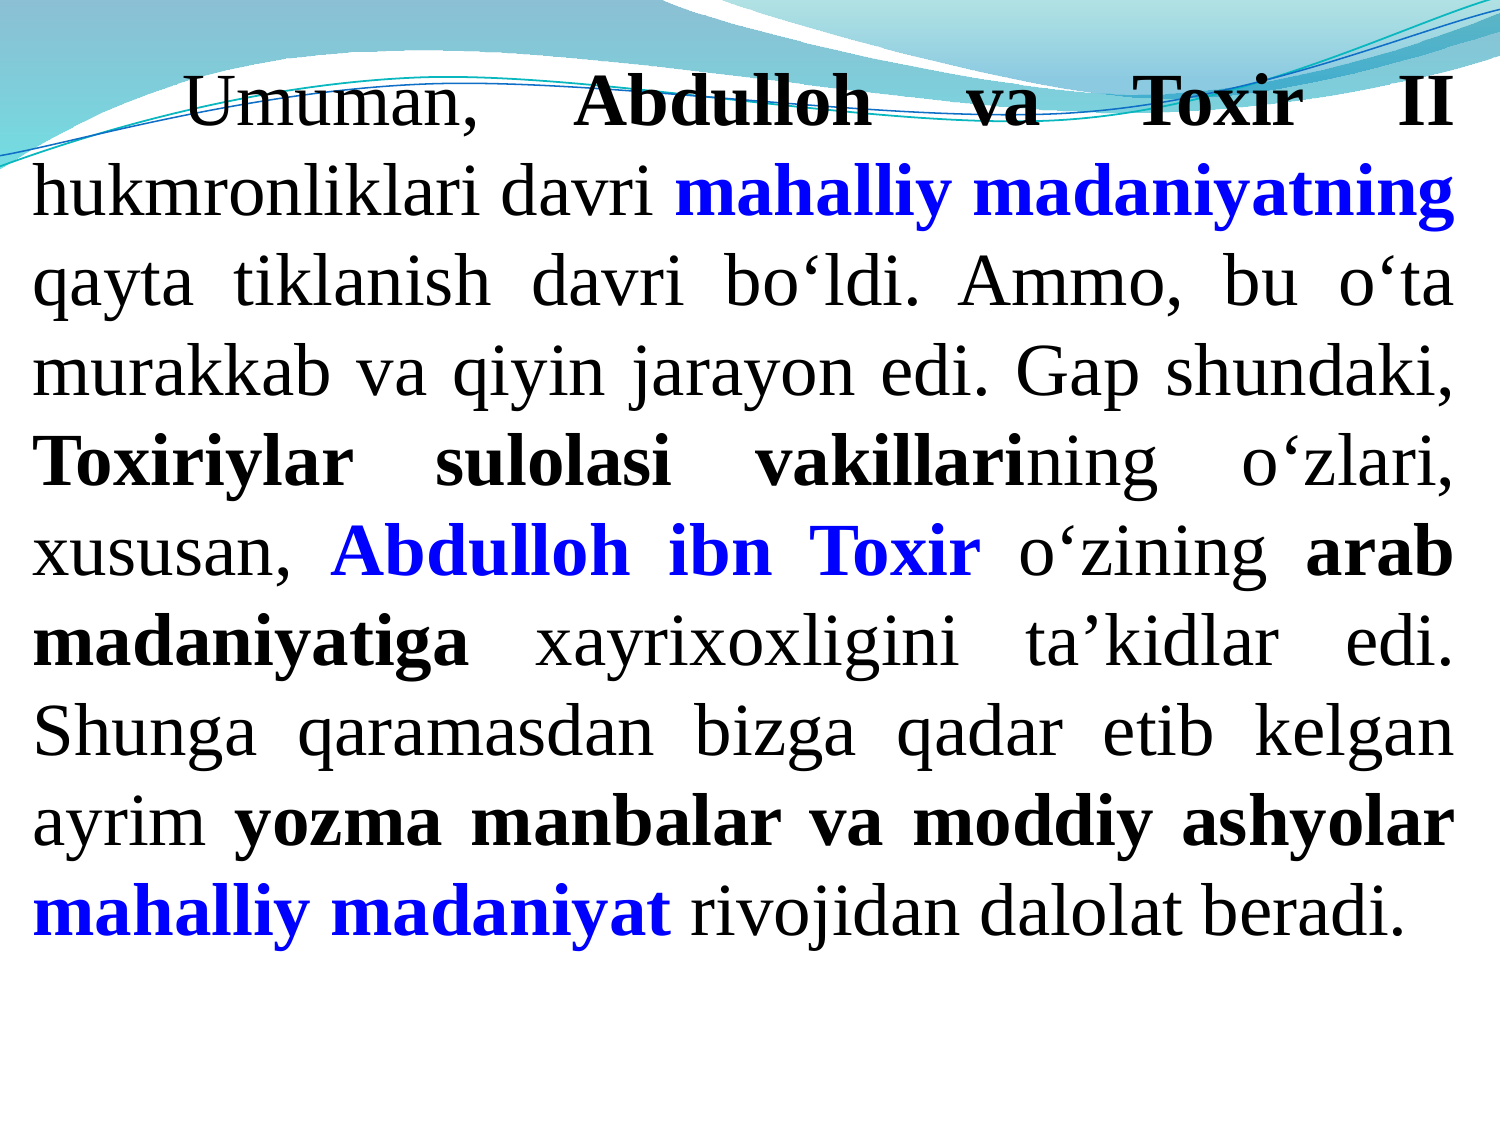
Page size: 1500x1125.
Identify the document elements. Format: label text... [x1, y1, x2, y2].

text_box Umuman, Abdulloh va Toxir II hukmronliklari davri mahalliy madaniyatning qayta tiklanish davri bo‘ldi. Ammo, bu o‘ta murakkab va qiyin jarayon edi. Gap shundaki, Toxiriylar sulolasi vakillarining o‘zlari, xususan, Abdulloh ibn Toxir o‘zining arab madaniyatiga xayrixoxligini ta’kidlar edi. Shunga qaramasdan bizga qadar etib kelgan ayrim yozma manbalar va moddiy ashyolar mahalliy madaniyat rivojidan dalolat beradi. [17, 42, 1471, 958]
